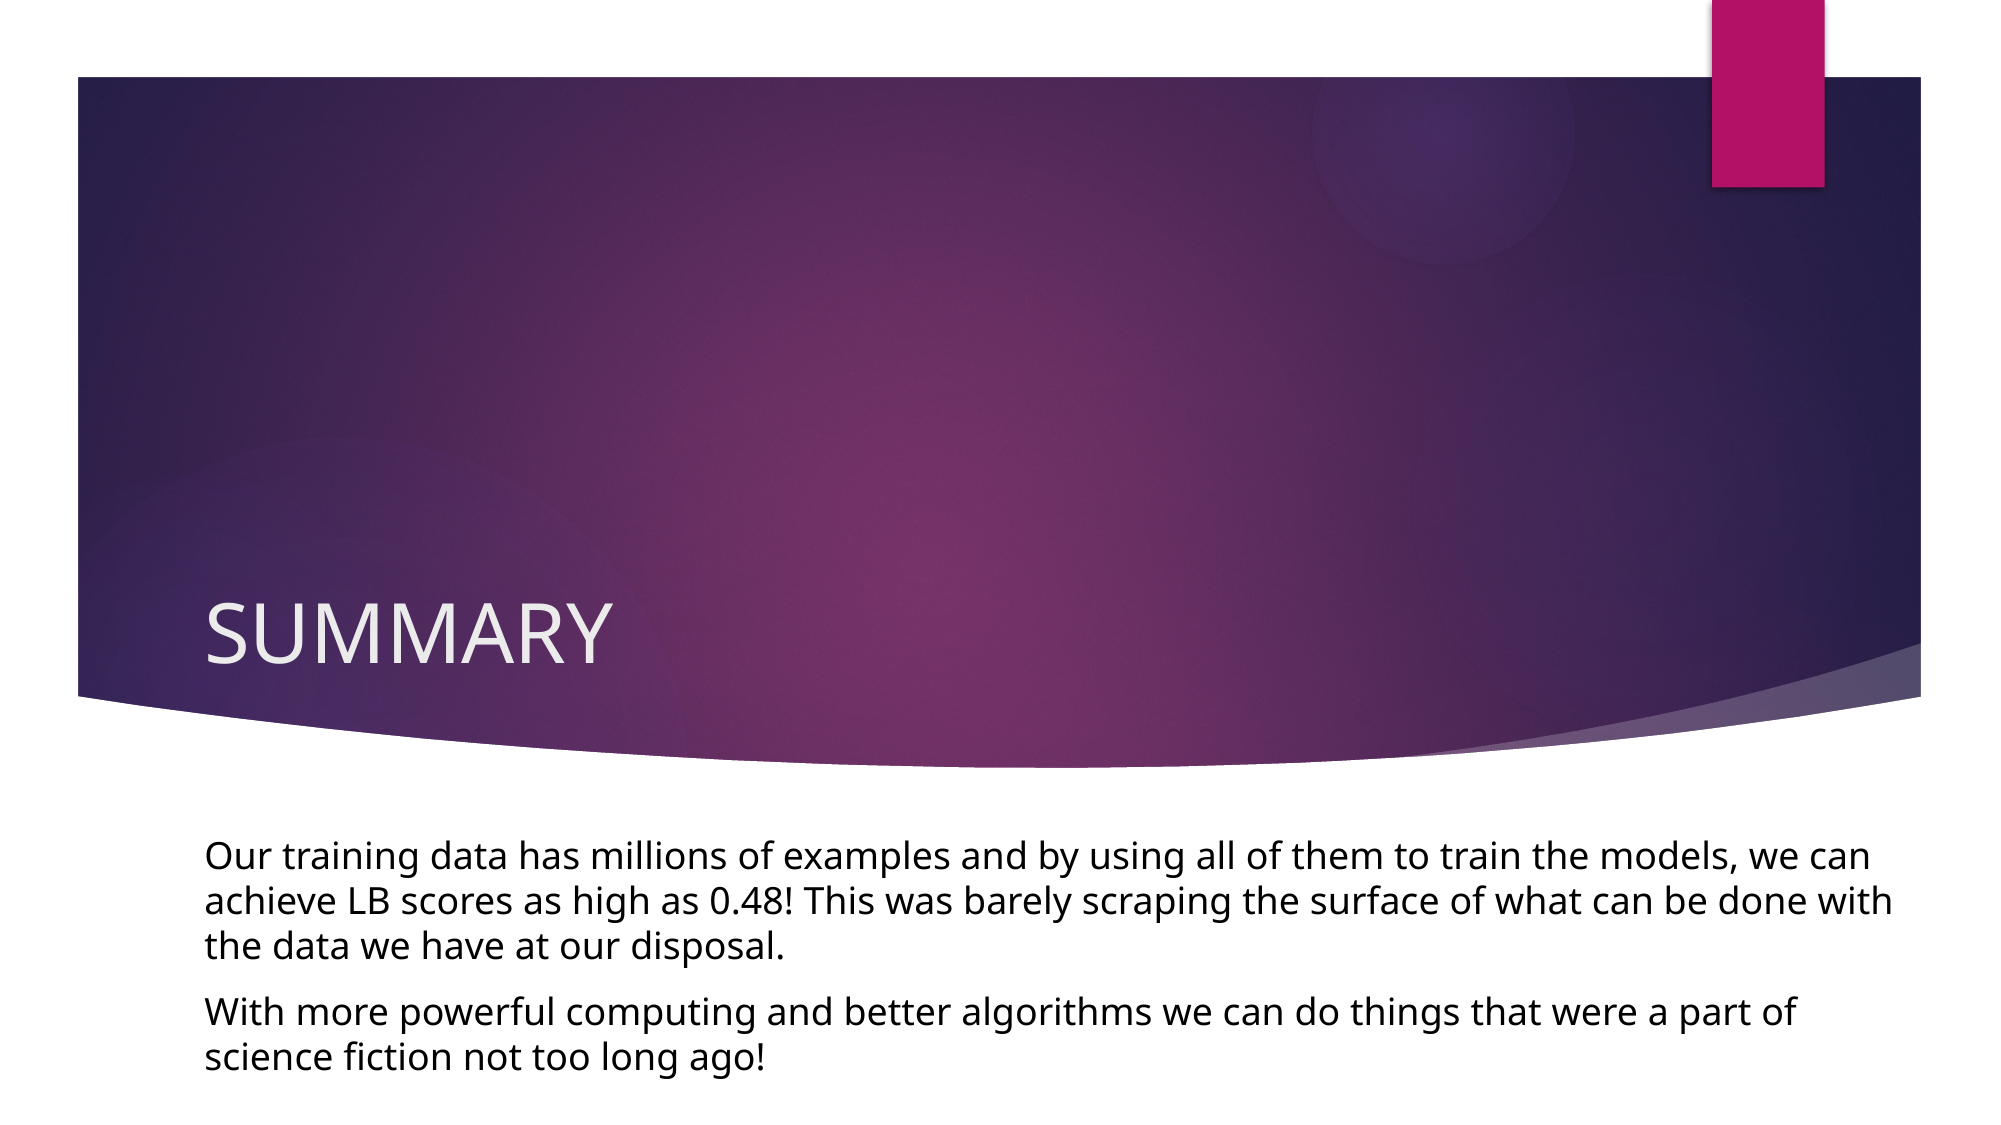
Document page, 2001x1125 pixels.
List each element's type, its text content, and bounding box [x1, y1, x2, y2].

title SUMMARY [189, 388, 1638, 688]
list Our training data has millions of examples and by using all of them to train the models, we can achieve LB scores as high as 0.48! This was barely scraping the surface of what can be done with the data we have at our disposal. With more powerful computing and better algorithms we can do things that were a part of science fiction not too long ago! [189, 824, 1921, 1105]
